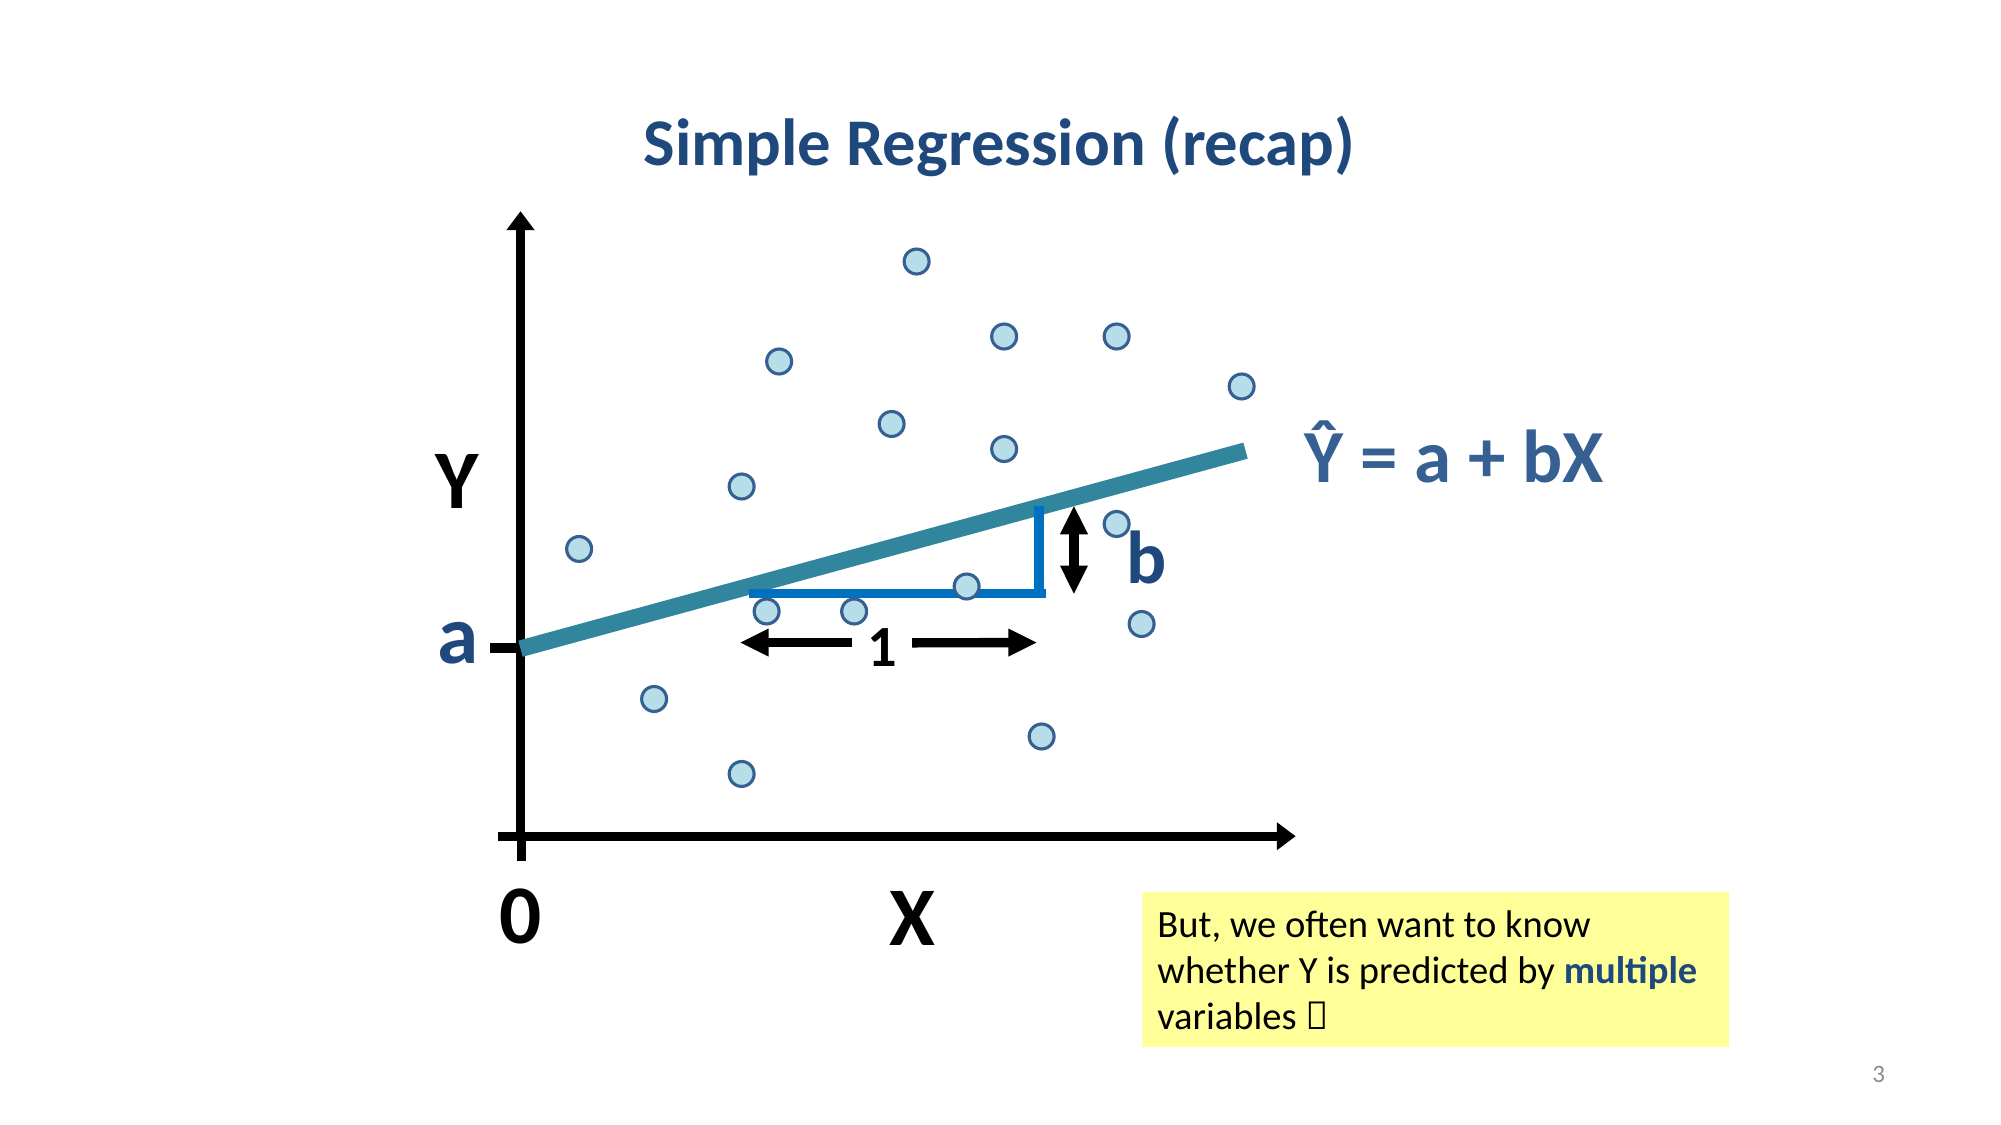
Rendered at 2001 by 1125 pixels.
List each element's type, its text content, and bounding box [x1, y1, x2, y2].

text_box 0 [484, 853, 557, 968]
text_box X [874, 854, 951, 970]
text_box a [422, 573, 493, 688]
text_box Y [421, 417, 495, 533]
list But, we often want to know whether Y is predicted by multiple variables  [1142, 891, 1729, 1047]
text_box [566, 248, 1255, 787]
slide_number 3 [1433, 1042, 1900, 1103]
title Simple Regression (recap) [99, 45, 1900, 233]
text_box Ŷ = a + bX [1289, 400, 1620, 505]
